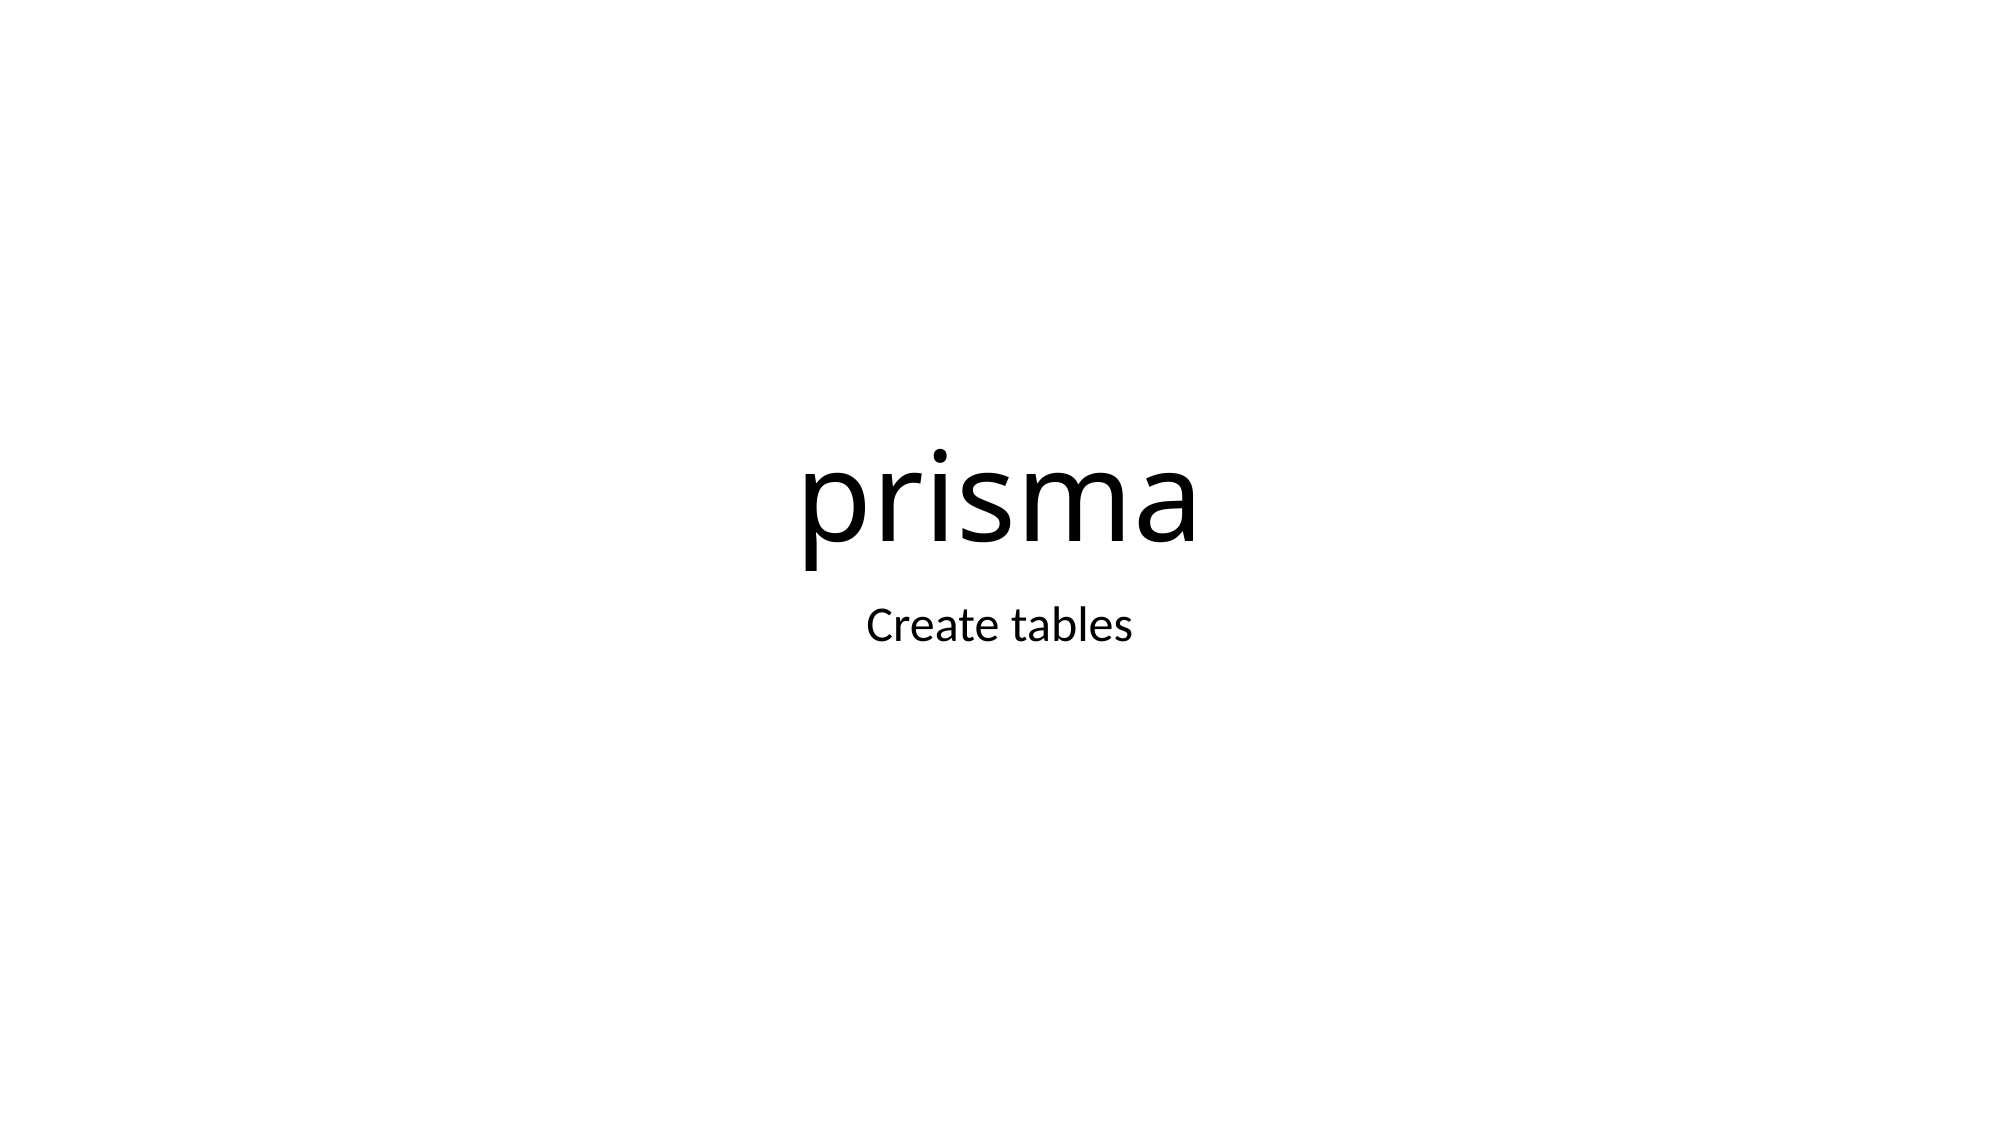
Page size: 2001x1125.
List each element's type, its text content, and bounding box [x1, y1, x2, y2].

title prisma [249, 184, 1750, 576]
subtitle Create tables [249, 590, 1750, 863]
